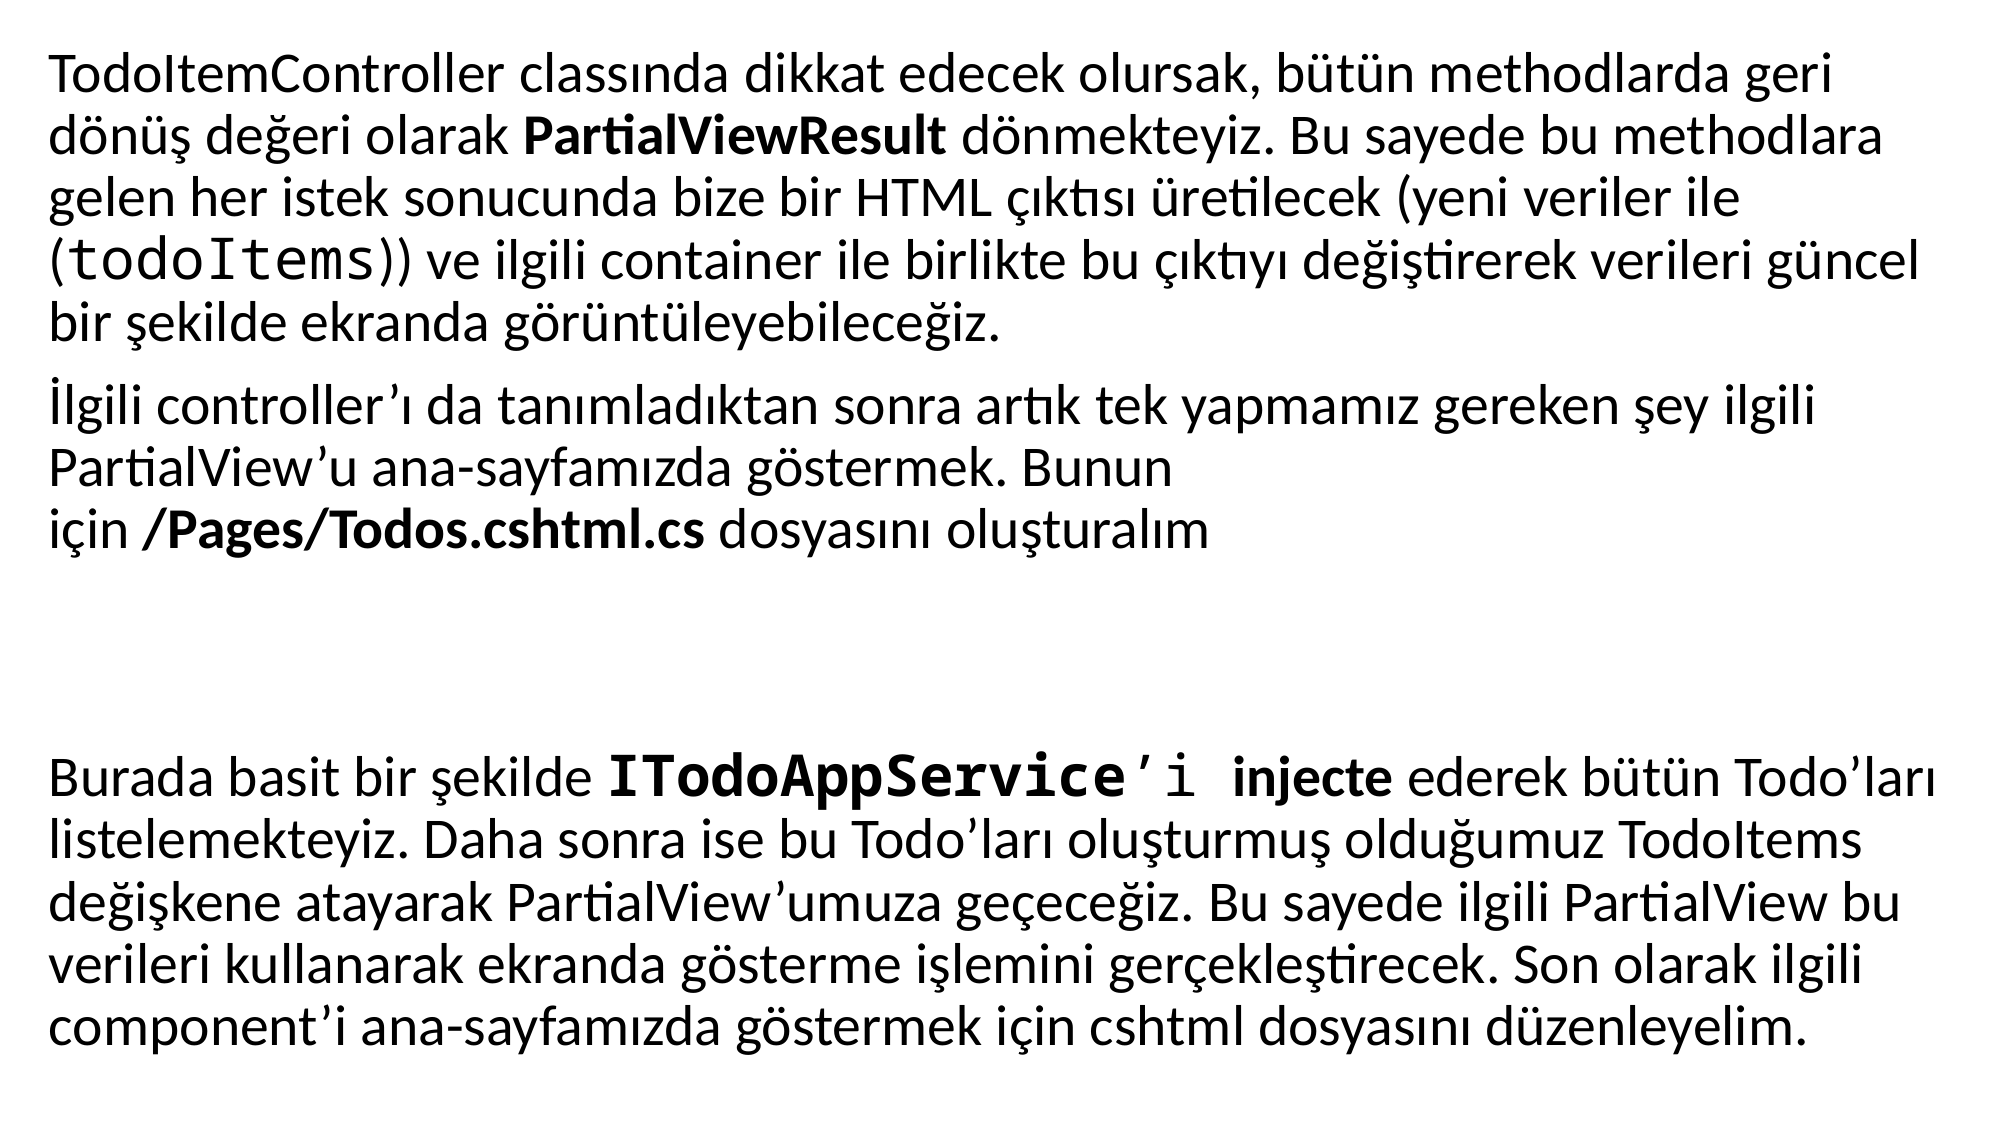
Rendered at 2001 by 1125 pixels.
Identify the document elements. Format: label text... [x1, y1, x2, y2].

list TodoItemController classında dikkat edecek olursak, bütün methodlarda geri dönüş değeri olarak PartialViewResult dönmekteyiz. Bu sayede bu methodlara gelen her istek sonucunda bize bir HTML çıktısı üretilecek (yeni veriler ile (todoItems)) ve ilgili container ile birlikte bu çıktıyı değiştirerek verileri güncel bir şekilde ekranda görüntüleyebileceğiz. İlgili controller’ı da tanımladıktan sonra artık tek yapmamız gereken şey ilgili PartialView’u ana-sayfamızda göstermek. Bunun için /Pages/Todos.cshtml.cs dosyasını oluşturalım Burada basit bir şekilde ITodoAppService’i injecte ederek bütün Todo’ları listelemekteyiz. Daha sonra ise bu Todo’ları oluşturmuş olduğumuz TodoItems değişkene atayarak PartialView’umuza geçeceğiz. Bu sayede ilgili PartialView bu verileri kullanarak ekranda gösterme işlemini gerçekleştirecek. Son olarak ilgili component’i ana-sayfamızda göstermek için cshtml dosyasını düzenleyelim. [33, 35, 1969, 1092]
